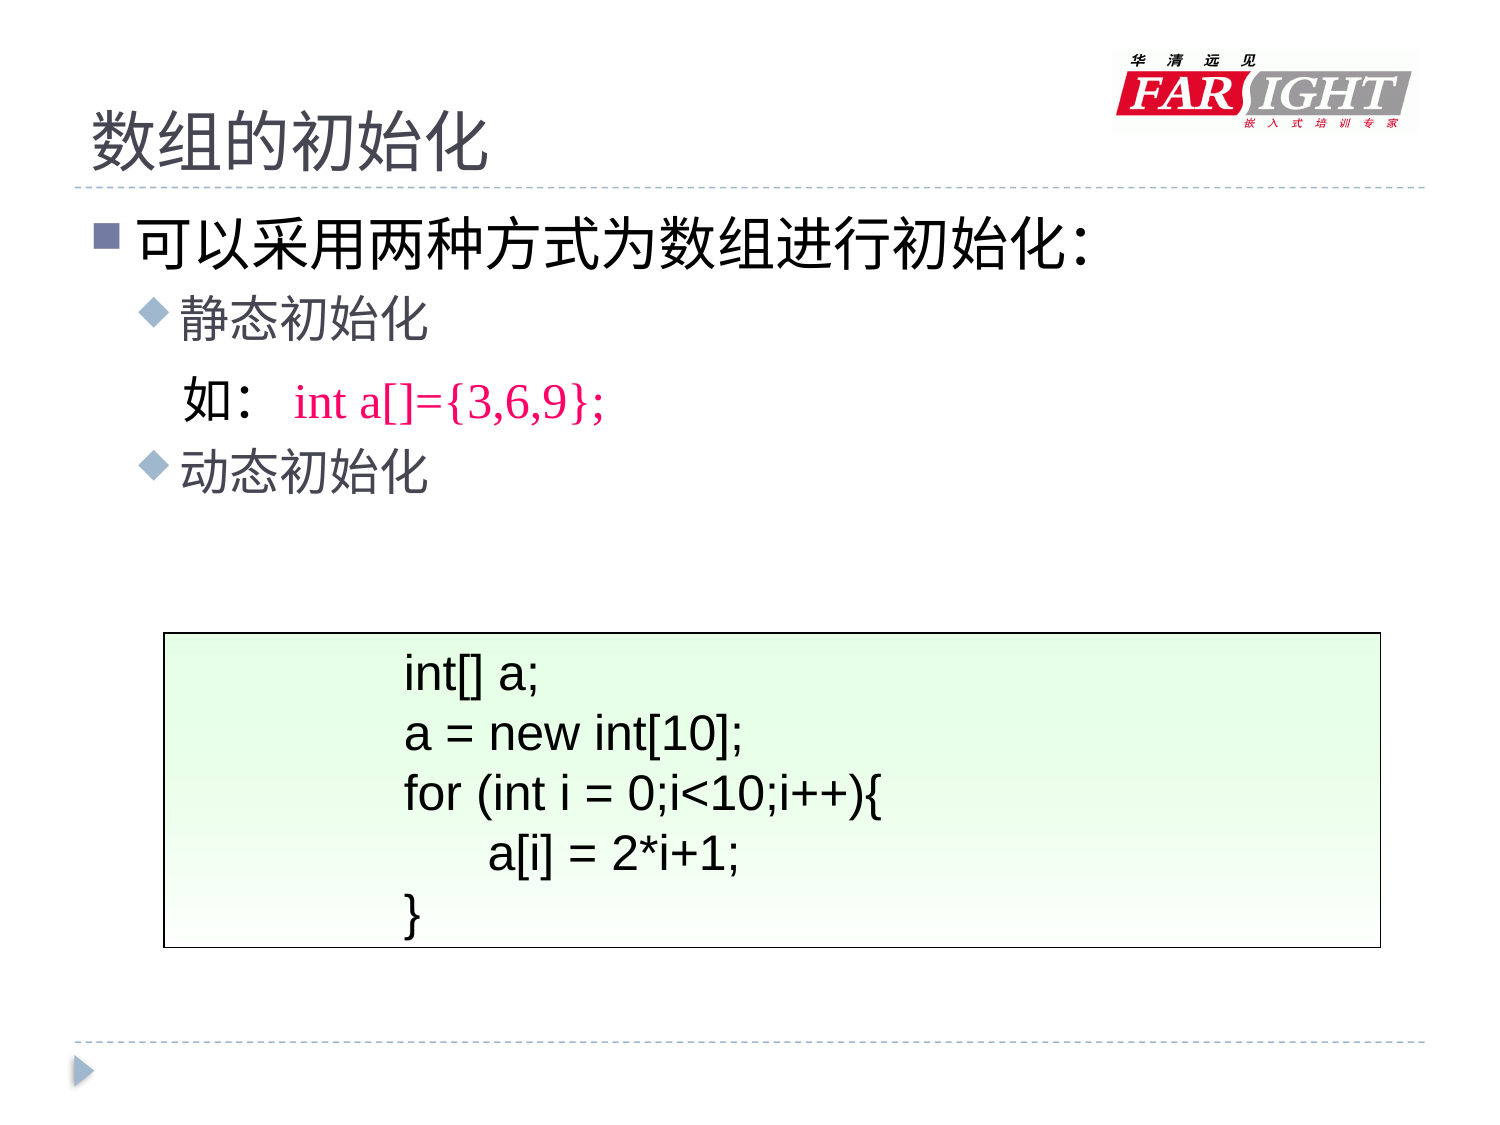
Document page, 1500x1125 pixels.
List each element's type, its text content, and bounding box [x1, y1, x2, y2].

list 可以采用两种方式为数组进行初始化： 静态初始化 如：int a[]={3,6,9}; 动态初始化 [74, 199, 1426, 1006]
text_box int[] a; a = new int[10]; for (int i = 0;i<10;i++){ a[i] = 2*i+1; } [163, 632, 1381, 948]
title 数组的初始化 [74, 24, 1426, 188]
